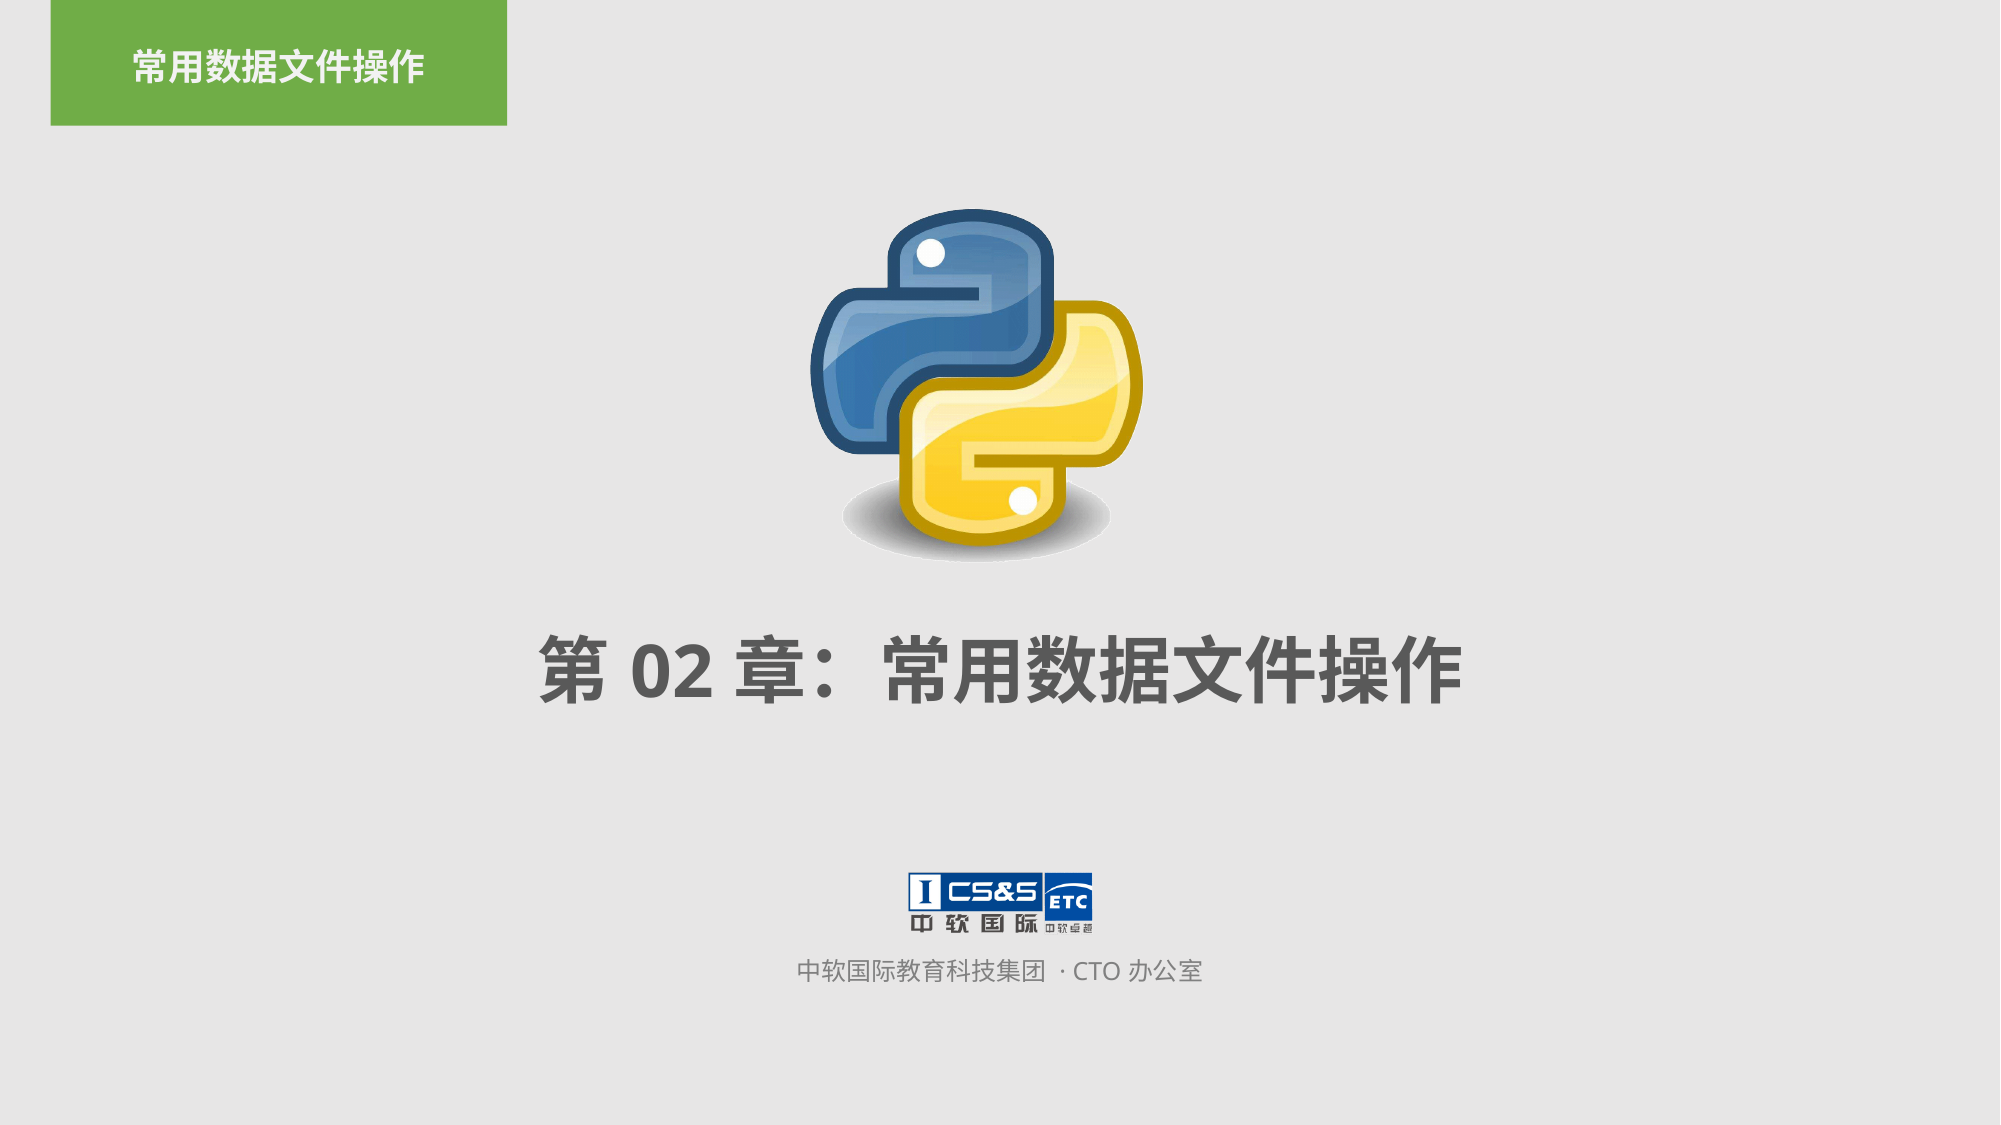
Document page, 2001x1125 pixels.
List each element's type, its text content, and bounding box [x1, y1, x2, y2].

title 第02章：常用数据文件操作 [249, 600, 1750, 724]
picture [906, 870, 1094, 935]
text_box 中软国际教育科技集团 · CTO办公室 [249, 934, 1750, 995]
picture [787, 200, 1165, 578]
subtitle 常用数据文件操作 [54, 34, 503, 98]
